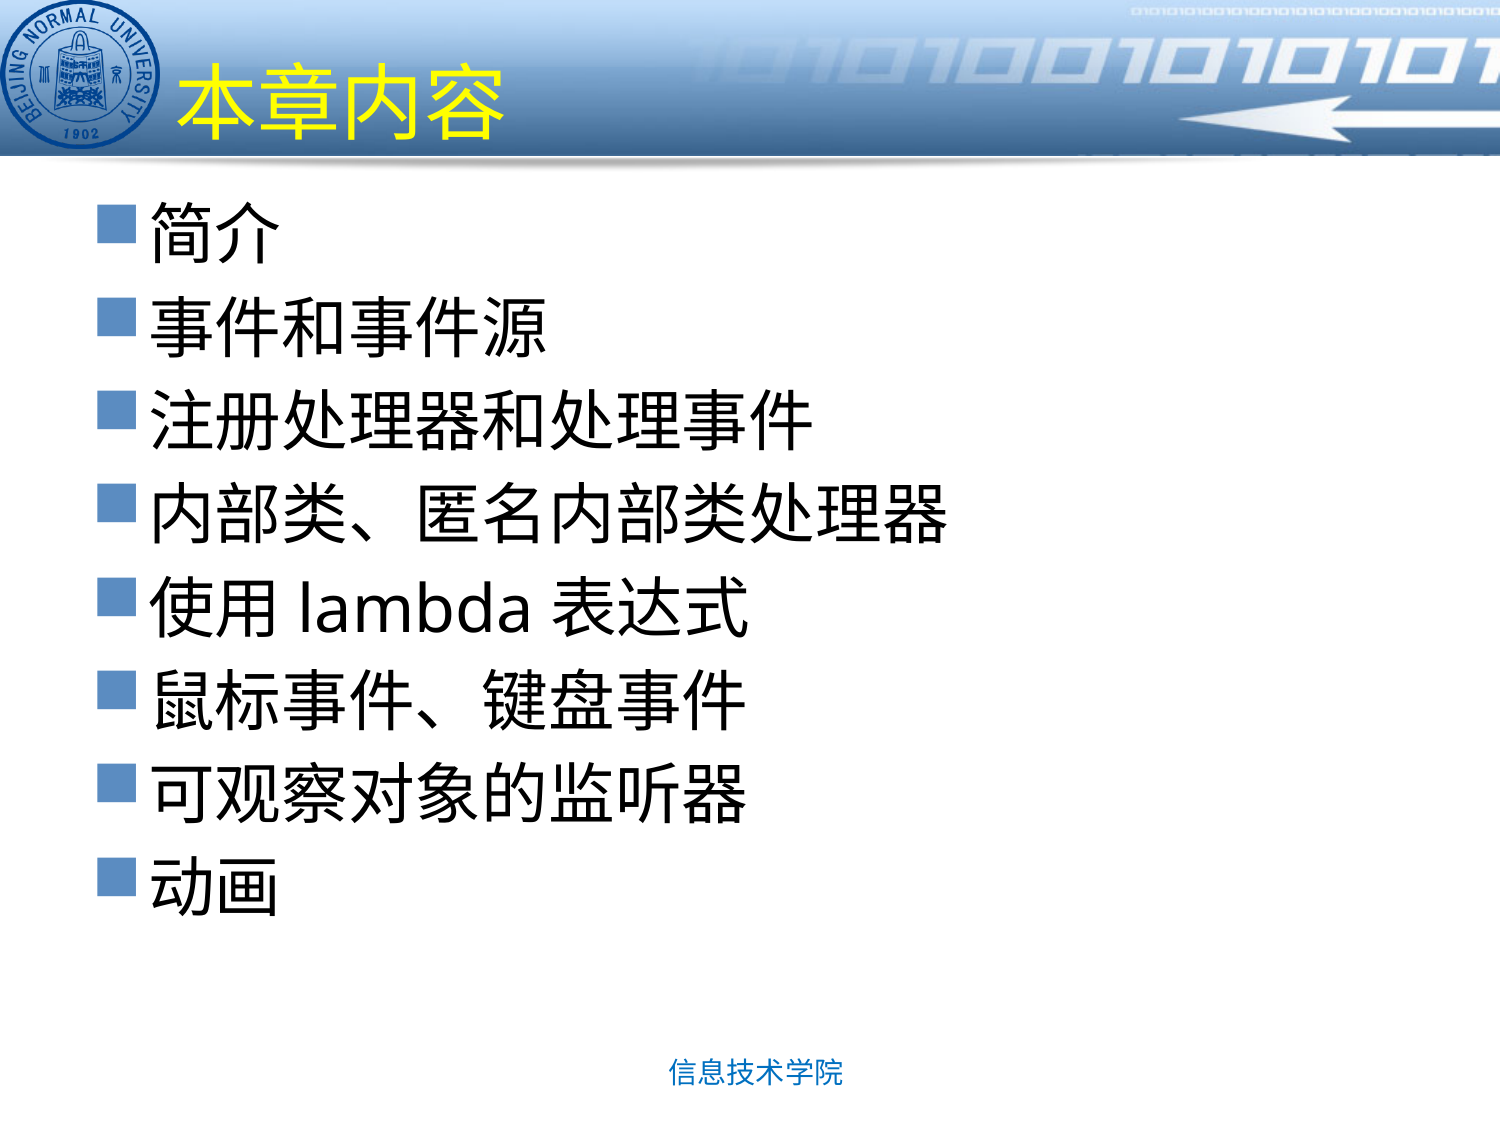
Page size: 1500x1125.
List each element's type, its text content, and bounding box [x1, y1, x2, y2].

list 简介 事件和事件源 注册处理器和处理事件 内部类、匿名内部类处理器 使用lambda表达式 鼠标事件、键盘事件 可观察对象的监听器 动画 [76, 184, 1424, 1032]
title 本章内容 [159, 51, 1424, 149]
list 练习：将两个按钮的处理器改为内部匿名类 [160, 34, 1500, 46]
picture [0, 0, 1500, 185]
